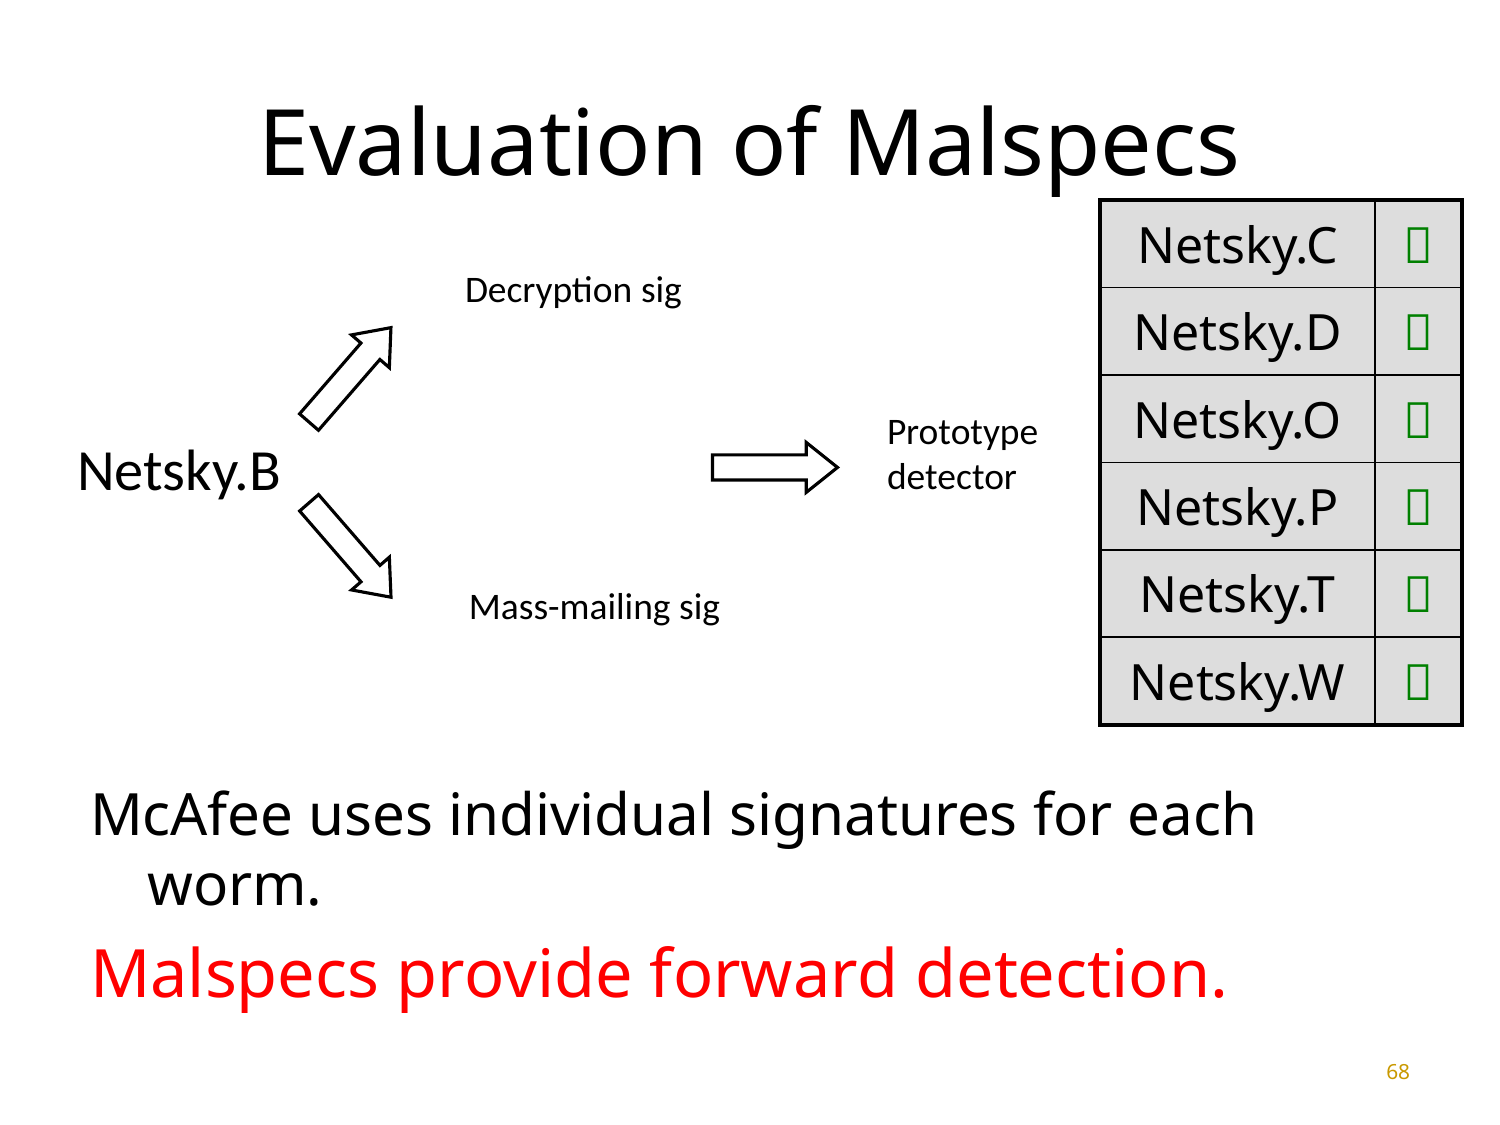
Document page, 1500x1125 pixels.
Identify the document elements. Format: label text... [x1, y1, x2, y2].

table_cell  [1376, 288, 1460, 374]
text_box Prototype detector [872, 399, 1054, 505]
slide_number 68 [1074, 1042, 1425, 1103]
table_cell  [1376, 463, 1460, 549]
text_box Mass-mailing sig [454, 574, 736, 635]
table_cell Netsky.D [1102, 288, 1374, 374]
text_box Netsky.B [62, 425, 297, 510]
list McAfee uses individual signatures for each worm. Malspecs provide forward detection. [75, 770, 1425, 1025]
text_box [299, 494, 392, 598]
table_cell  [1376, 551, 1460, 636]
table_header Netsky.C [1102, 202, 1374, 287]
text_box [299, 327, 391, 431]
text_box Decryption sig [450, 258, 698, 318]
table_cell Netsky.W [1102, 638, 1374, 723]
table_cell  [1376, 638, 1460, 723]
table_cell Netsky.P [1102, 463, 1374, 549]
title Evaluation of Malspecs [75, 45, 1425, 233]
table_header  [1376, 202, 1460, 287]
table_cell Netsky.T [1102, 551, 1374, 636]
table_cell  [1376, 376, 1460, 462]
table_cell Netsky.O [1102, 376, 1374, 462]
text_box [712, 442, 838, 493]
